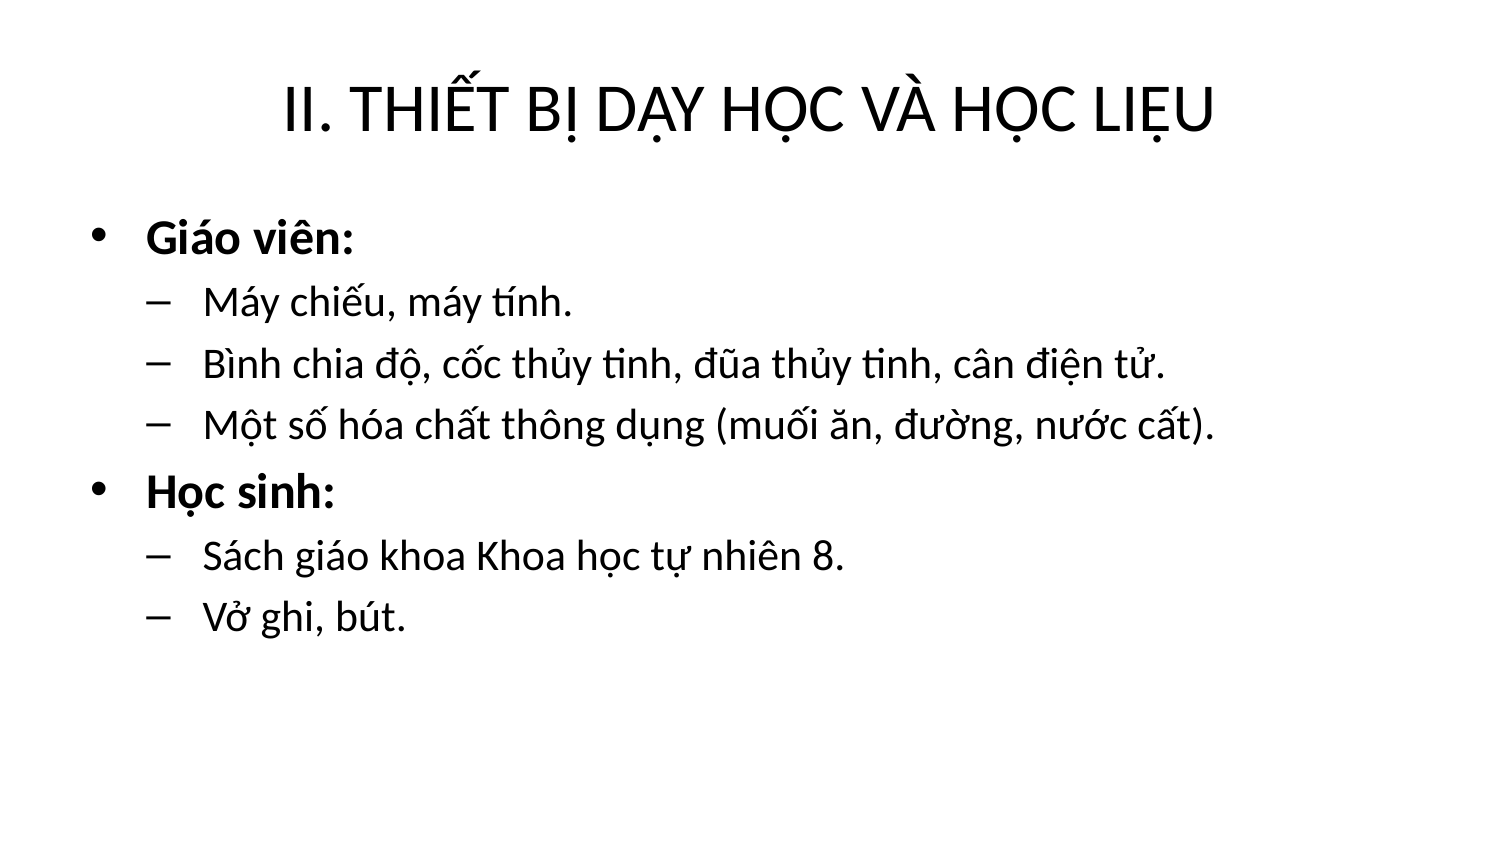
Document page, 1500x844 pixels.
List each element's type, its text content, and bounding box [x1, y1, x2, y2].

title II. THIẾT BỊ DẠY HỌC VÀ HỌC LIỆU [75, 33, 1425, 175]
list Giáo viên: Máy chiếu, máy tính. Bình chia độ, cốc thủy tinh, đũa thủy tinh, cân điện tử. Một số hóa chất thông dụng (muối ăn, đường, nước cất). Học sinh: Sách giáo khoa Khoa học tự nhiên 8. Vở ghi, bút. [75, 196, 1425, 754]
